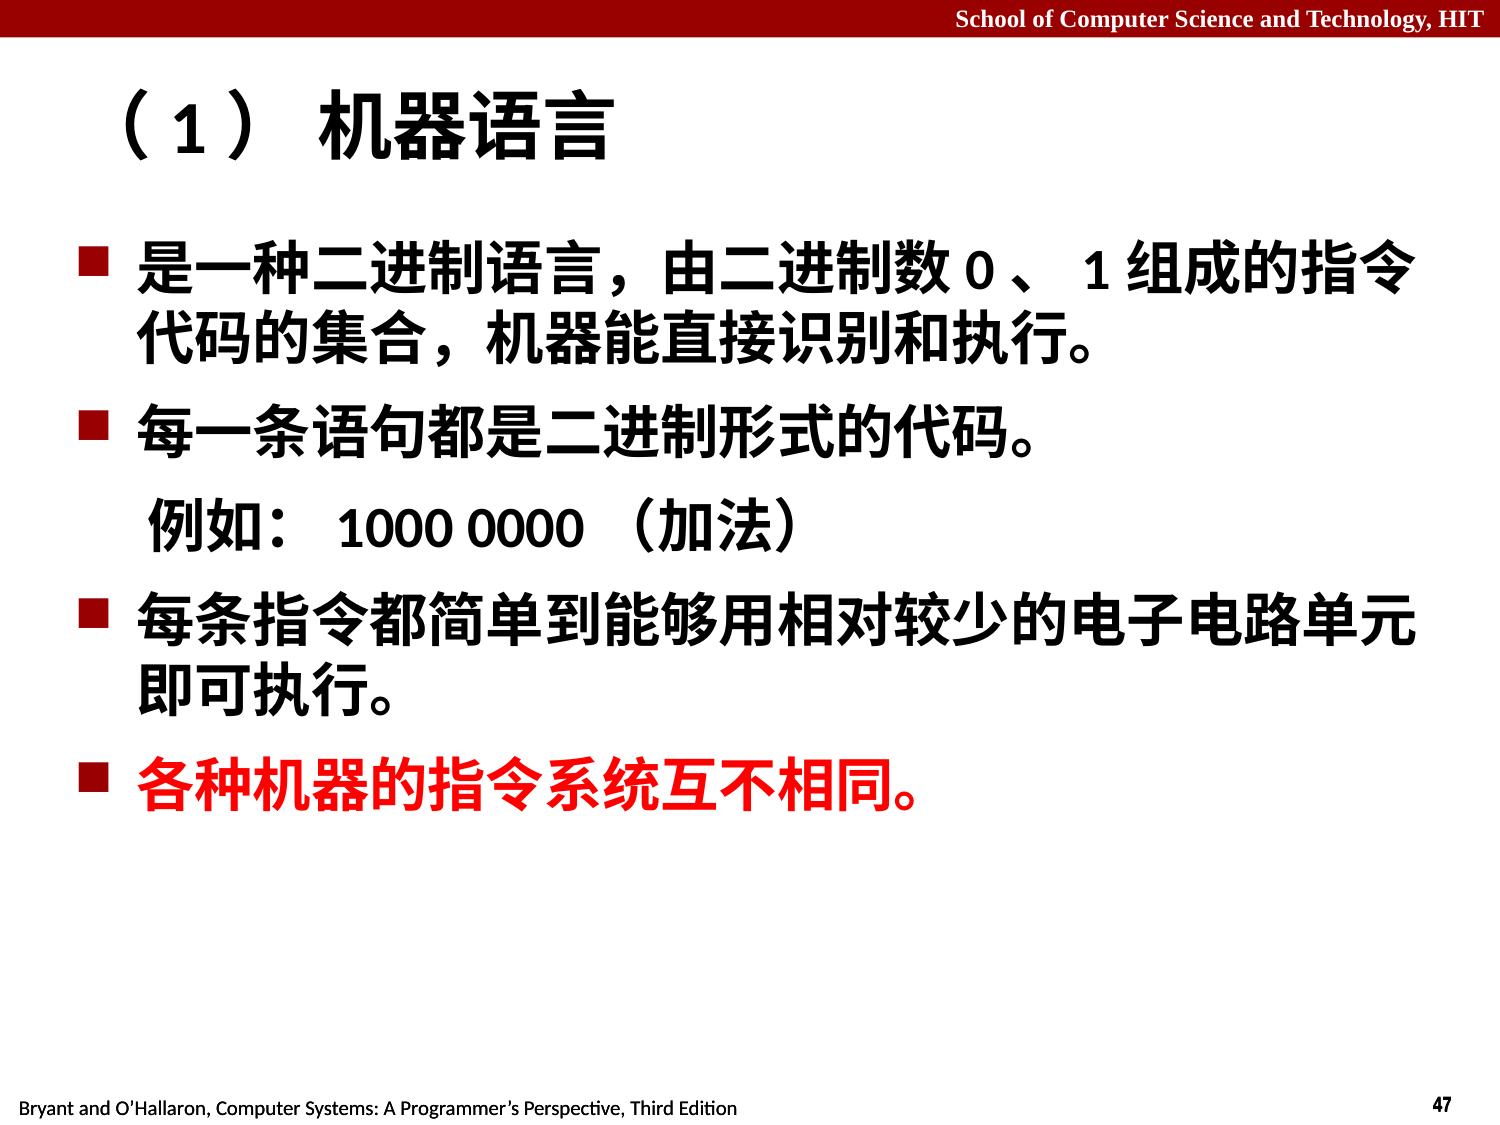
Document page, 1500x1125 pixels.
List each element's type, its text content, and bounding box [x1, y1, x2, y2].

title （1） 机器语言 [61, 61, 1500, 187]
list 是一种二进制语言，由二进制数0、1组成的指令代码的集合，机器能直接识别和执行。 每一条语句都是二进制形式的代码。 例如：1000 0000（加法） 每条指令都简单到能够用相对较少的电子电路单元即可执行。 各种机器的指令系统互不相同。 [64, 223, 1476, 1088]
